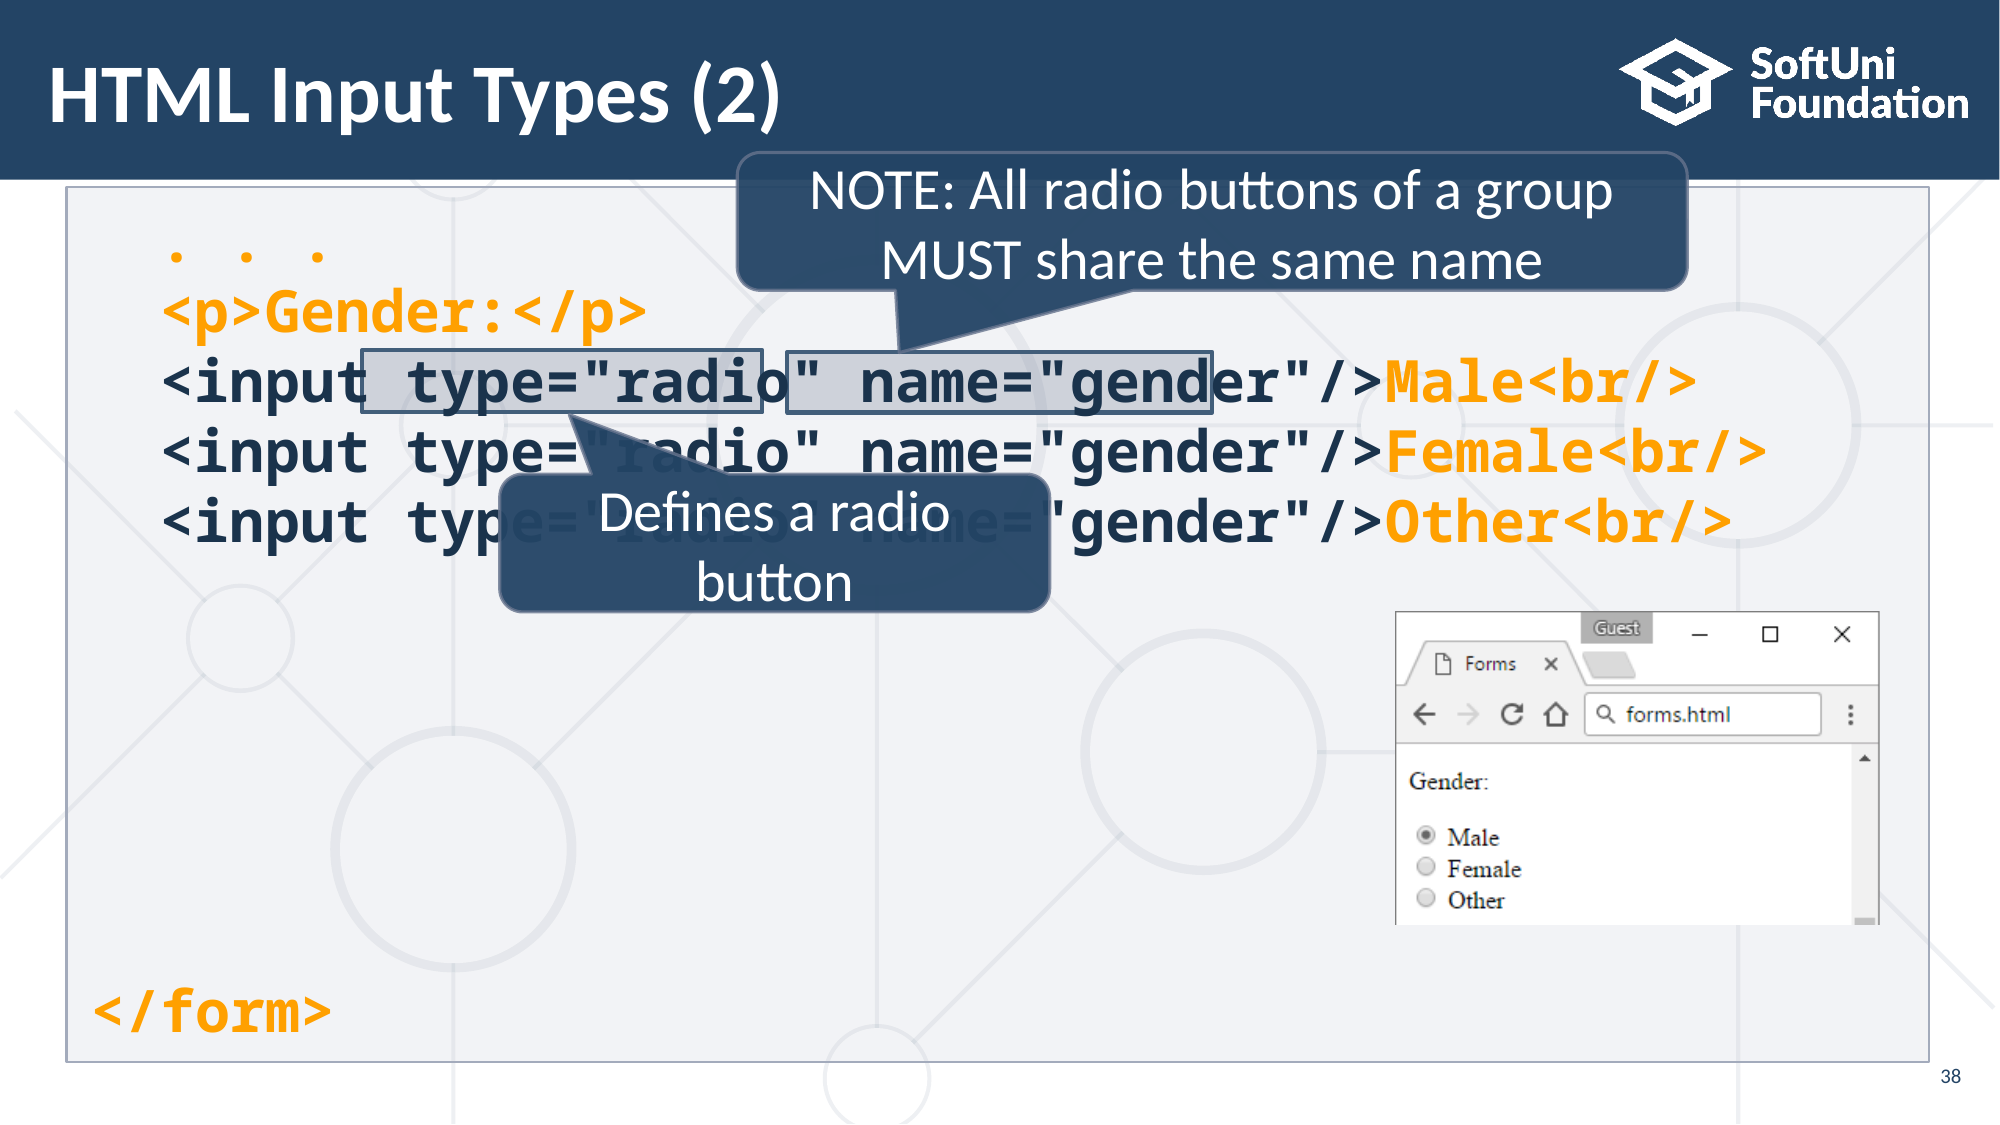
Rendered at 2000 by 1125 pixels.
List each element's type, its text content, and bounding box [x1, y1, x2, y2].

text_box Defines a radio button [497, 412, 1052, 615]
picture [1618, 38, 1968, 126]
text_box . . . <p>Gender:</p> <input type="radio" name="gender"/>Male<br/> <input type="radio" name="gender"/>Female<br/> <input type="radio" name="gender"/>Other<br/> </form> [66, 186, 1929, 1062]
title HTML Input Types (2) [31, 16, 1591, 162]
text_box NOTE: All radio buttons of a group MUST share the same name [735, 150, 1690, 355]
picture [1394, 611, 1880, 926]
slide_number 38 [1896, 1049, 1968, 1101]
